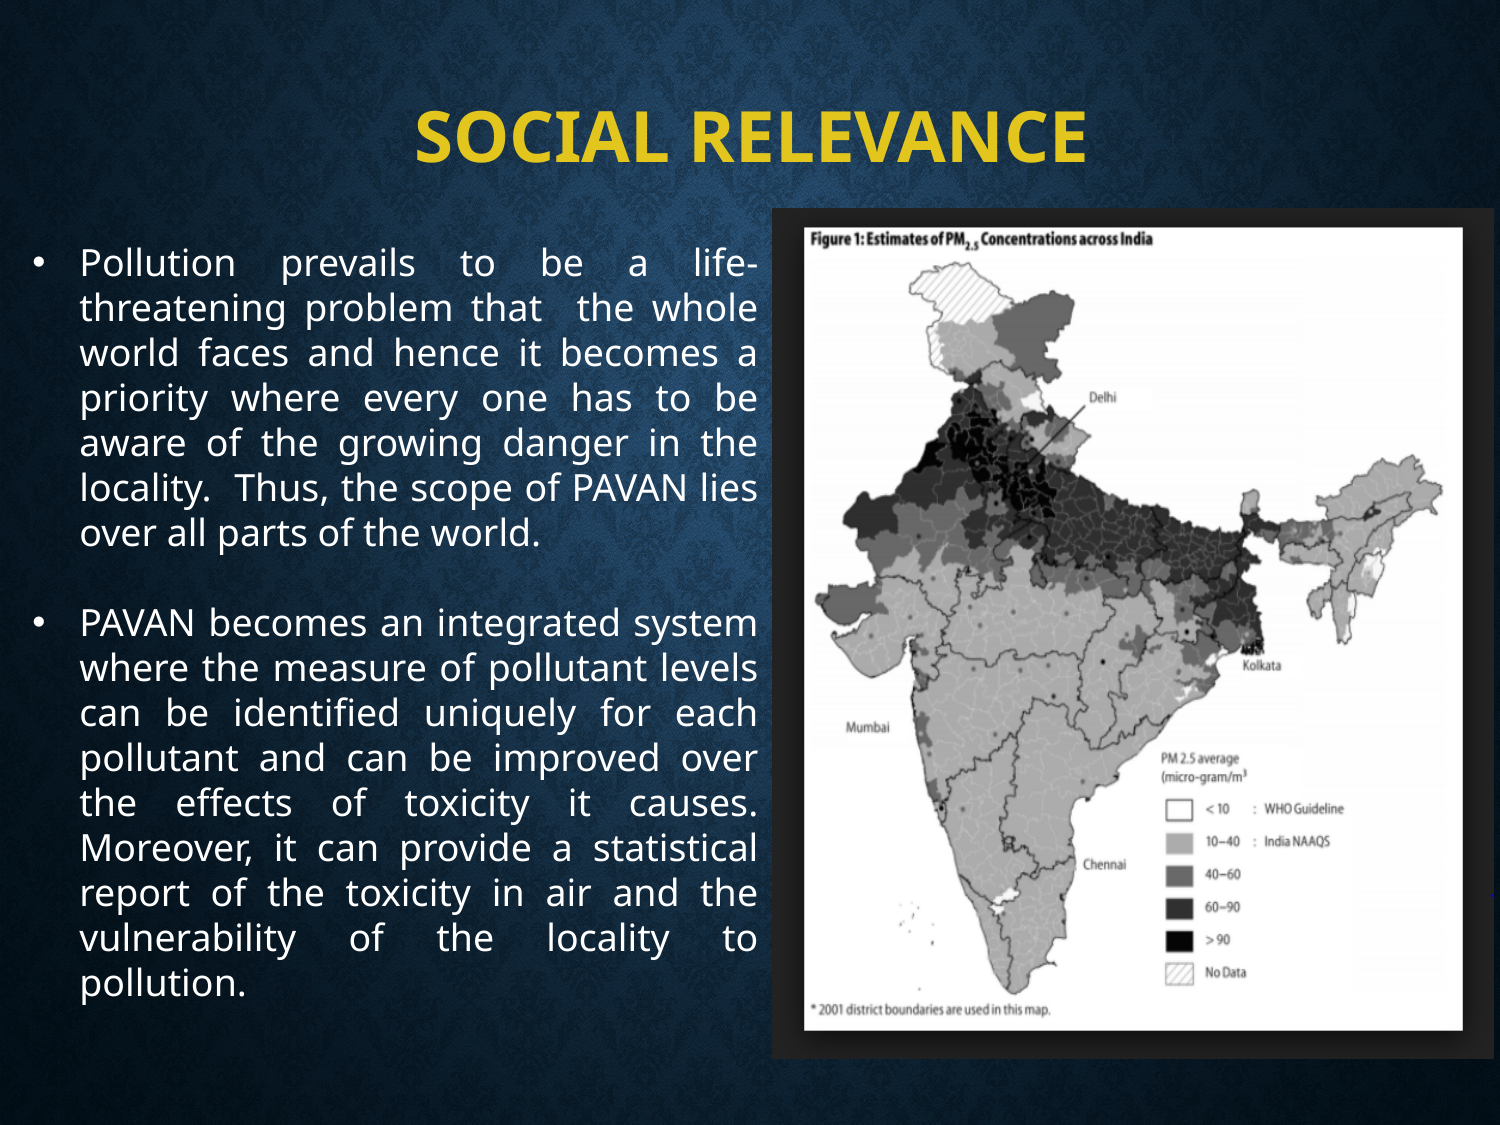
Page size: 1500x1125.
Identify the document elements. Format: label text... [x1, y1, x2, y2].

title Social relevance [123, 30, 1398, 231]
text_box Pollution prevails to be a life-threatening problem that the whole world faces and hence it becomes a priority where every one has to be aware of the growing danger in the locality. Thus, the scope of PAVAN lies over all parts of the world. PAVAN becomes an integrated system where the measure of pollutant levels can be identified uniquely for each pollutant and can be improved over the effects of toxicity it causes. Moreover, it can provide a statistical report of the toxicity in air and the vulnerability of the locality to pollution. [17, 231, 765, 1012]
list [772, 207, 1494, 1060]
